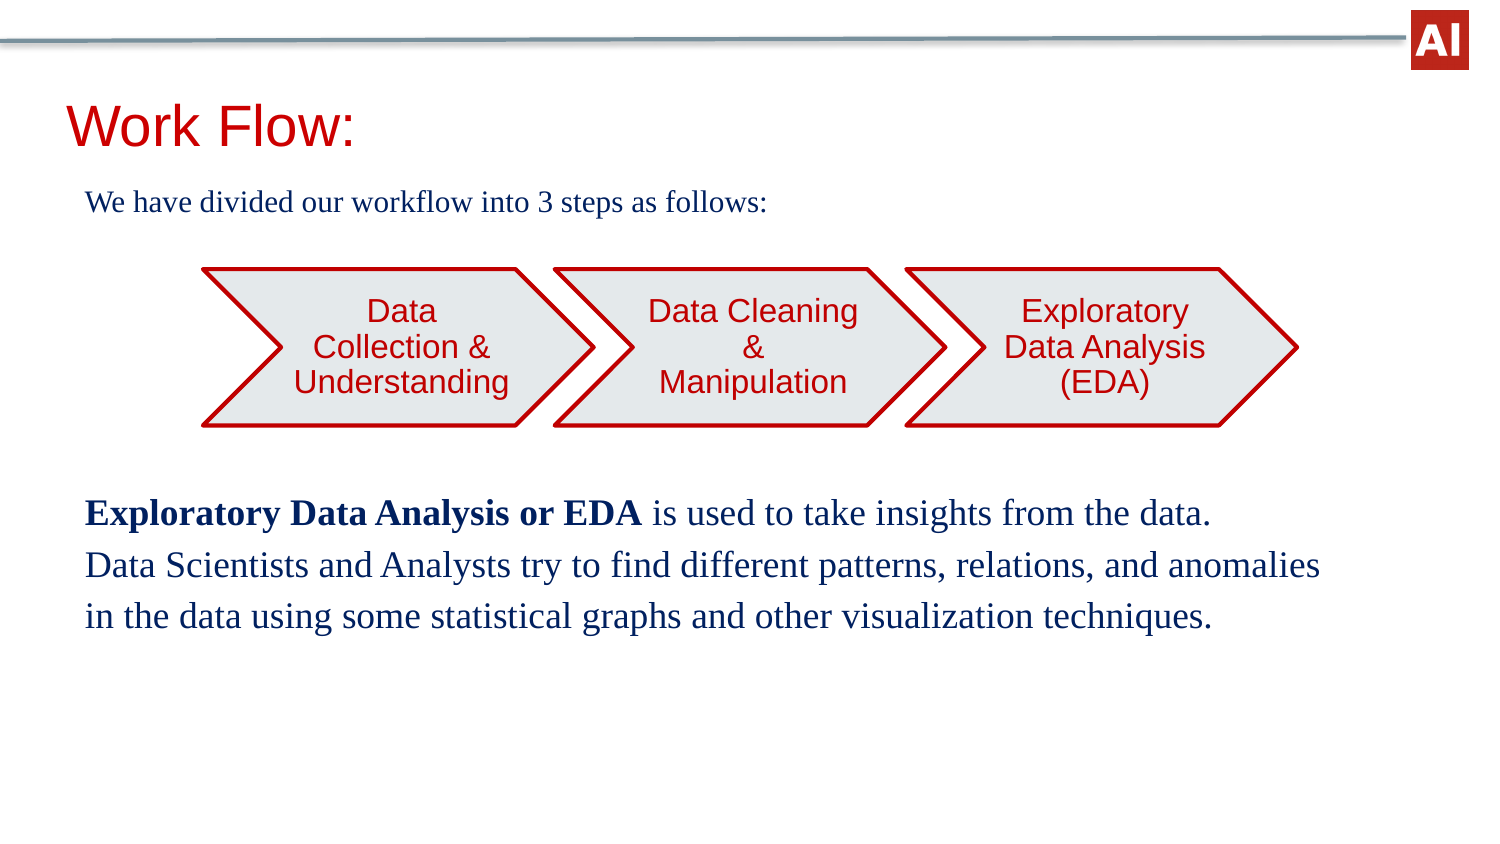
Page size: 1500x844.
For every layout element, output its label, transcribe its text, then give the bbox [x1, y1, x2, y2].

title Work Flow: [51, 72, 1449, 167]
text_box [202, 198, 1298, 496]
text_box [0, 37, 1407, 42]
text_box We have divided our workflow into 3 steps as follows: [51, 173, 802, 226]
list Exploratory Data Analysis or EDA is used to take insights from the data. Data Scientists and Analysts try to find different patterns, relations, and anomalies in the data using some statistical graphs and other visualization techniques. [51, 466, 1368, 750]
picture [1411, 10, 1469, 70]
